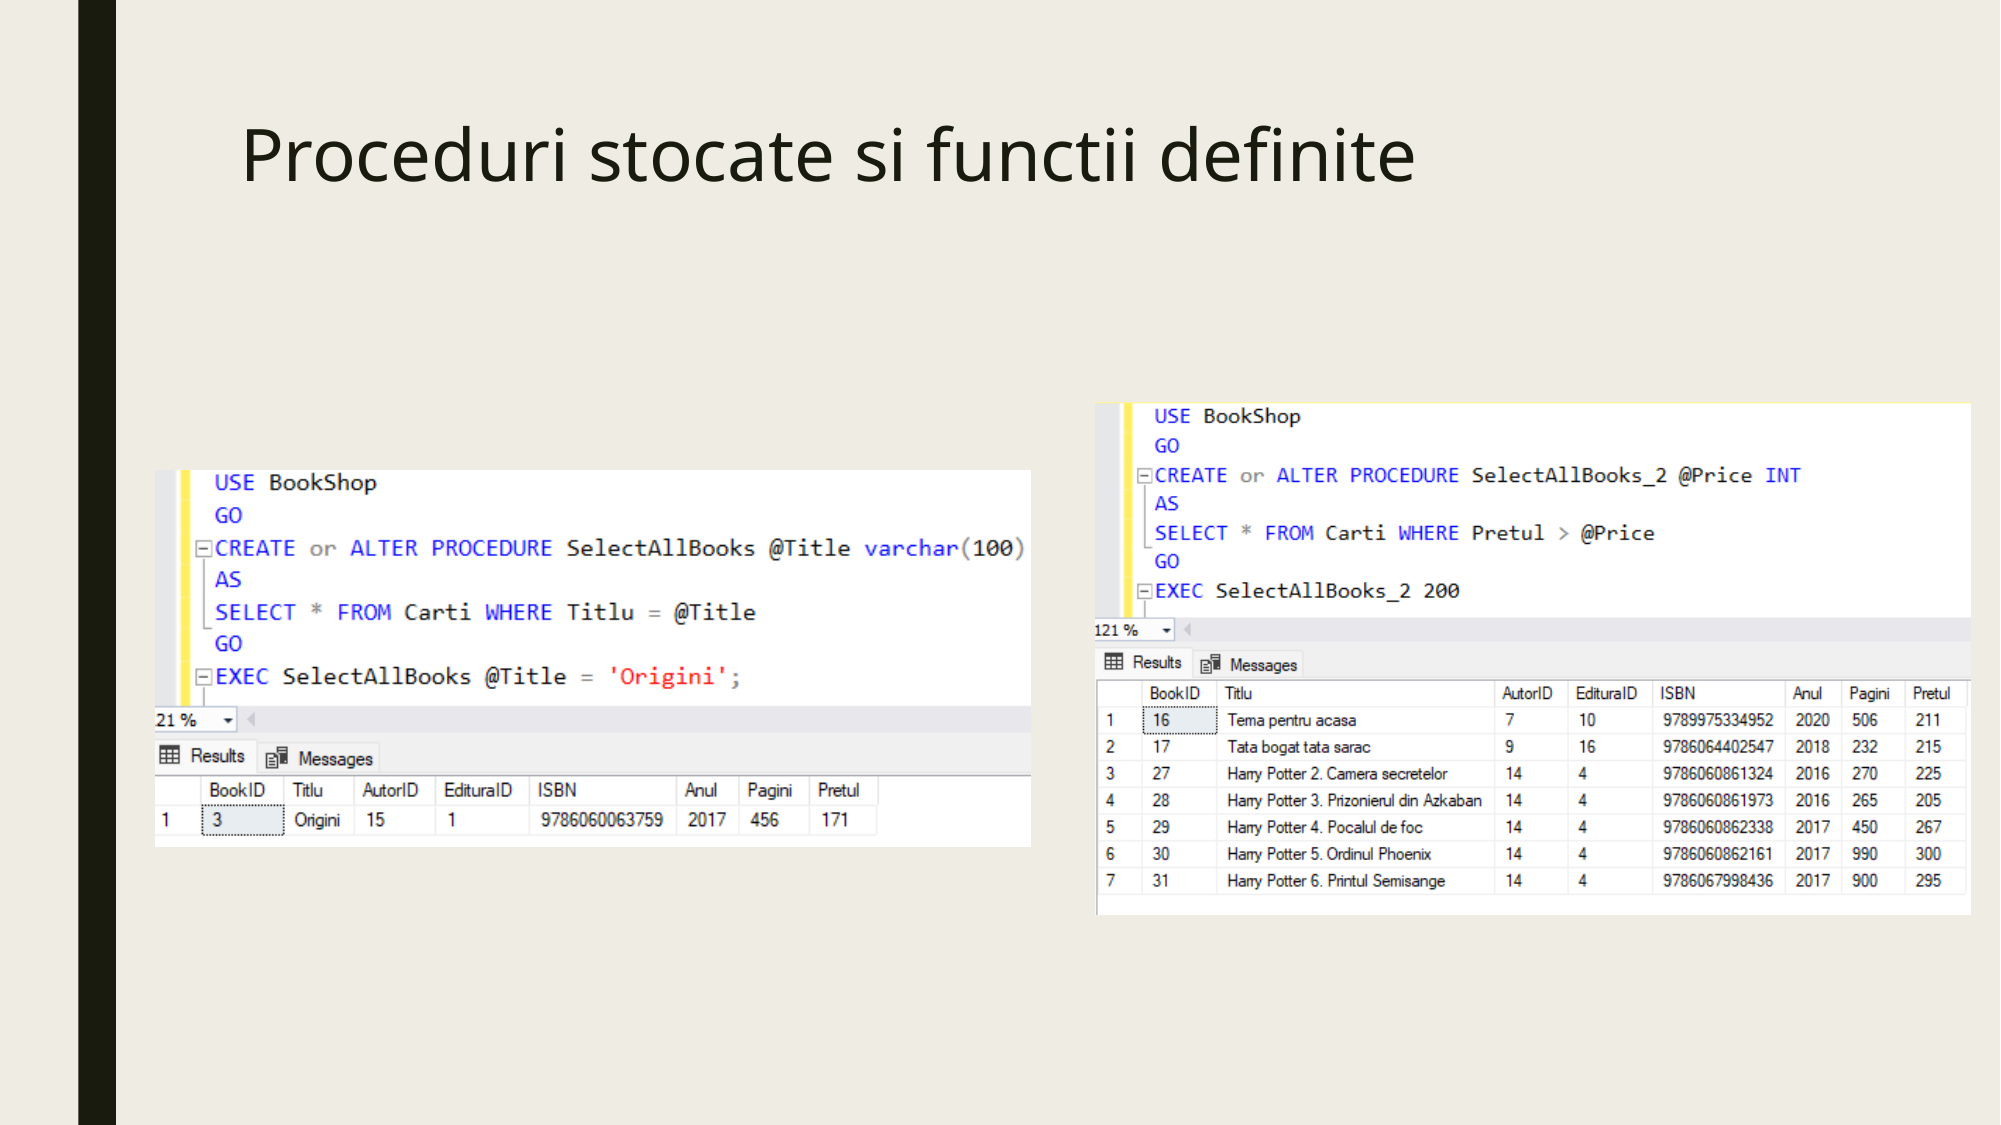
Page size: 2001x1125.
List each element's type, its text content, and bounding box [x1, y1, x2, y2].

picture [1095, 402, 1971, 916]
title Proceduri stocate si functii definite [225, 112, 1800, 206]
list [155, 470, 1031, 847]
